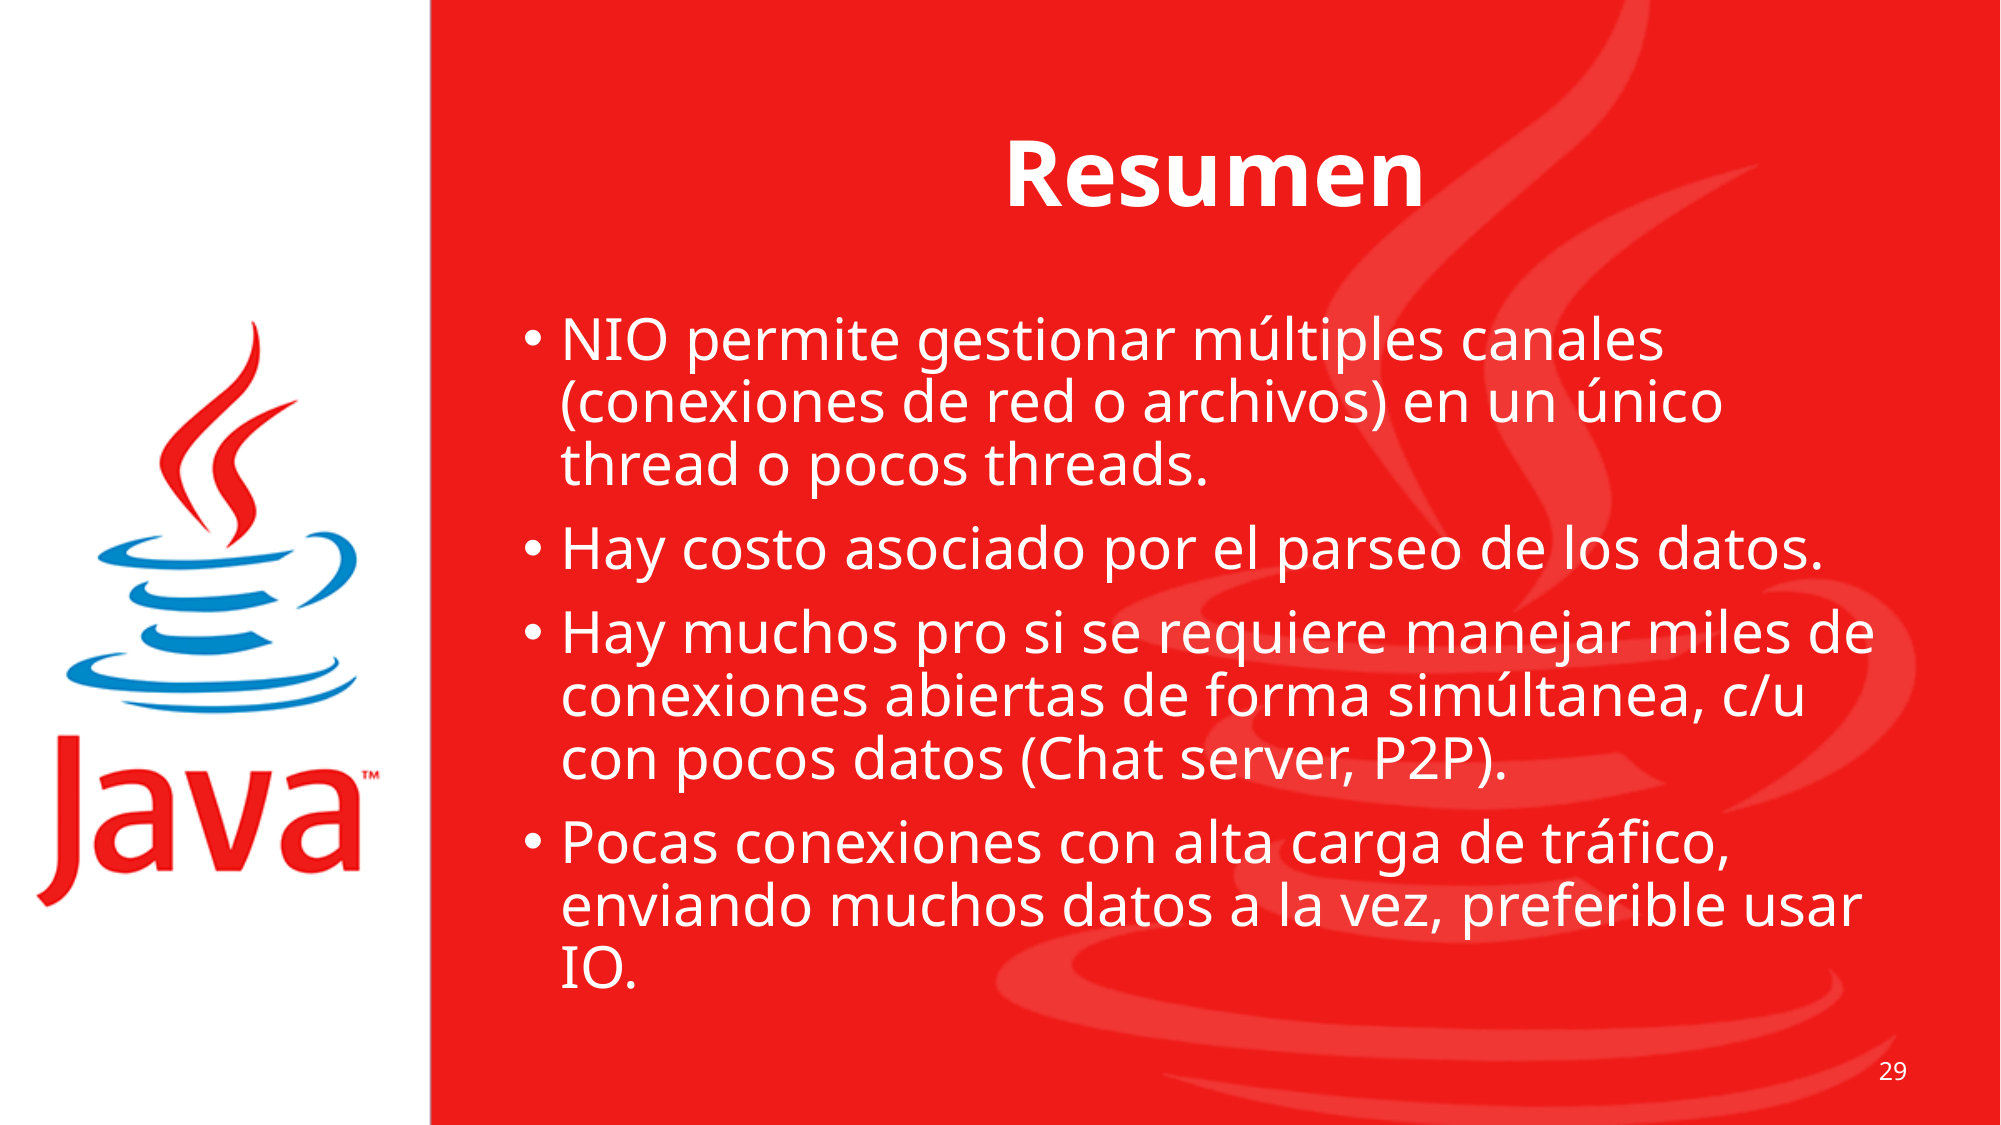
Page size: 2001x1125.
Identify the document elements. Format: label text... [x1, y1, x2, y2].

picture [0, 0, 2001, 1125]
slide_number 29 [1610, 1042, 1923, 1103]
title Resumen [507, 68, 1923, 286]
list NIO permite gestionar múltiples canales (conexiones de red o archivos) en un único thread o pocos threads. Hay costo asociado por el parseo de los datos. Hay muchos pro si se requiere manejar miles de conexiones abiertas de forma simúltanea, c/u con pocos datos (Chat server, P2P). Pocas conexiones con alta carga de tráfico, enviando muchos datos a la vez, preferible usar IO. [507, 302, 1923, 1022]
